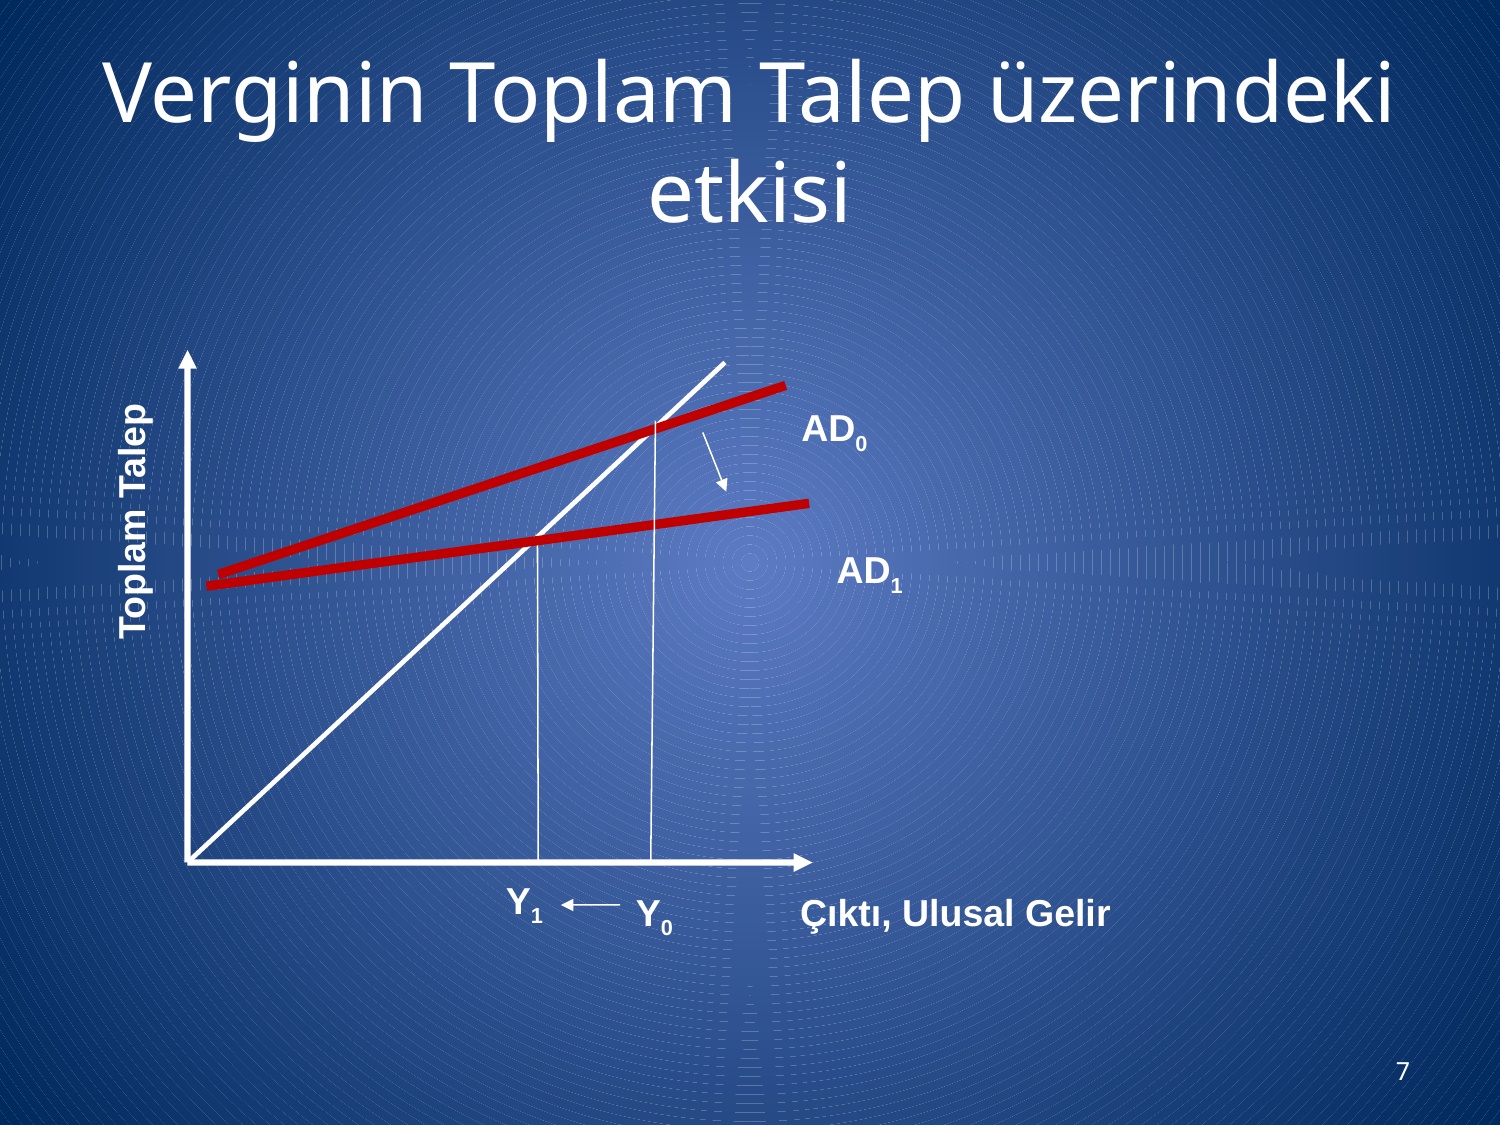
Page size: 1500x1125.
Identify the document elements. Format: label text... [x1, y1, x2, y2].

slide_number 7 [1074, 1042, 1425, 1103]
title Verginin Toplam Talep üzerindeki etkisi [74, 44, 1426, 233]
text_box [702, 432, 728, 492]
text_box [181, 349, 194, 862]
text_box AD1 [821, 538, 918, 605]
text_box [560, 898, 621, 912]
text_box Toplam Talep [100, 388, 160, 655]
text_box AD0 [786, 397, 883, 463]
text_box Çıktı, Ulusal Gelir [785, 881, 1126, 942]
text_box Y1 [491, 869, 558, 936]
text_box Y0 [621, 881, 688, 948]
text_box [651, 856, 813, 869]
